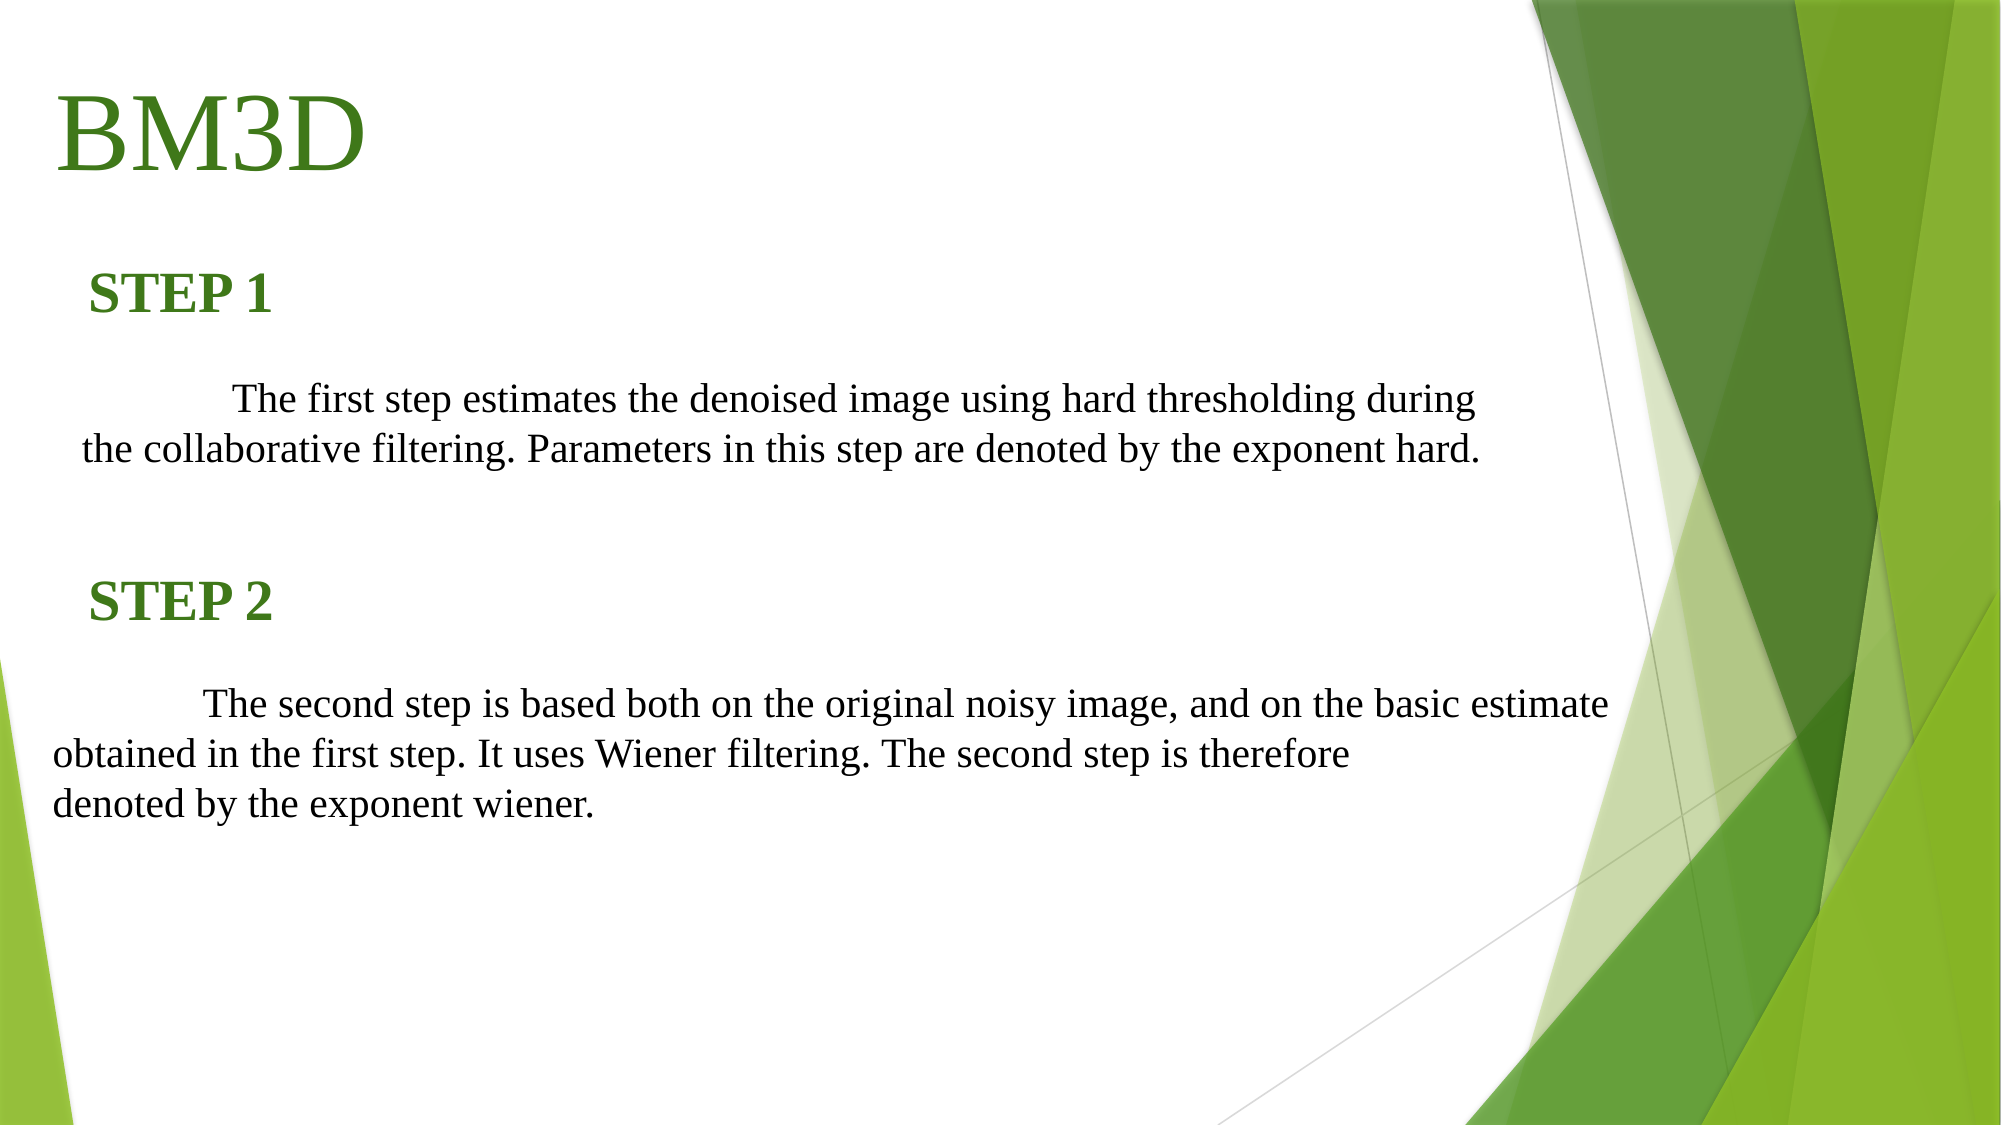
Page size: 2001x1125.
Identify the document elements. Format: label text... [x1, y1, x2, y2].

text_box The first step estimates the denoised image using hard thresholding during the collaborative filtering. Parameters in this step are denoted by the exponent hard. [67, 363, 1503, 478]
text_box STEP 2 [73, 555, 289, 640]
text_box BM3D [40, 50, 384, 201]
text_box STEP 1 [72, 246, 290, 332]
text_box The second step is based both on the original noisy image, and on the basic estimate obtained in the first step. It uses Wiener filtering. The second step is therefore denoted by the exponent wiener. [38, 668, 1626, 834]
